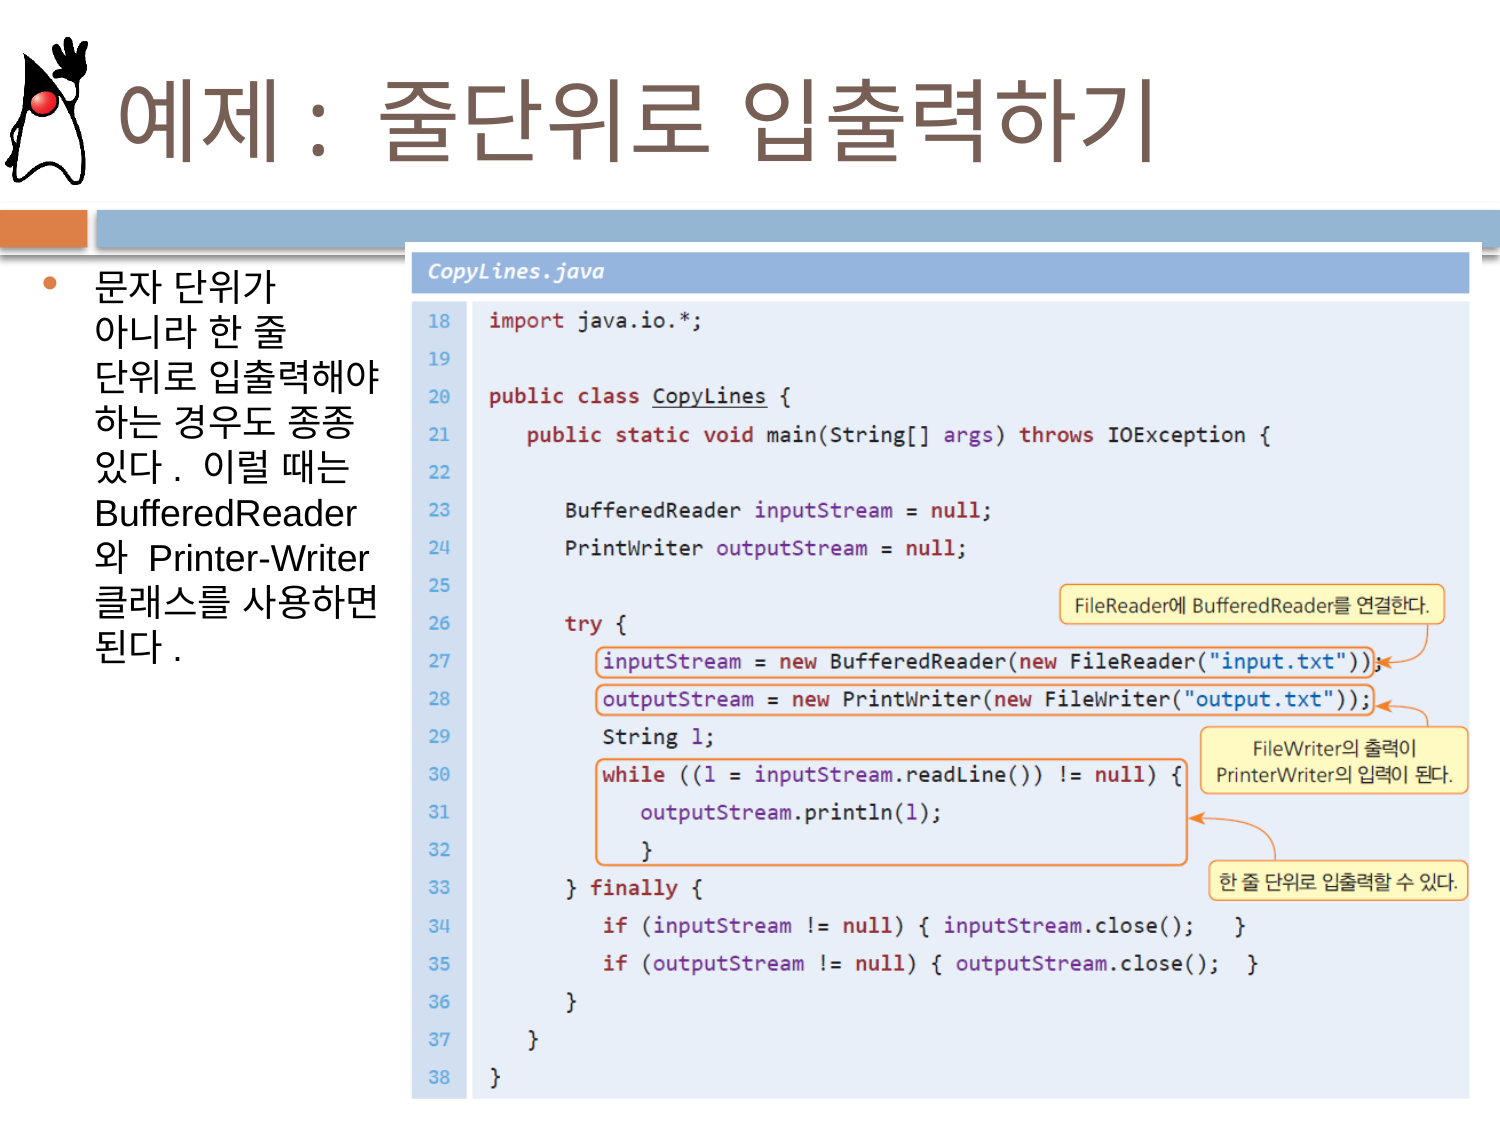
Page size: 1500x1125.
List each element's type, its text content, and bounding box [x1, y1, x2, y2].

title 예제: 줄단위로 입출력하기 [100, 37, 1438, 200]
list 문자 단위가 아니라 한 줄 단위로 입출력해야 하는 경우도 종종 있다. 이럴 때는 BufferedReader와 Printer-Writer 클래스를 사용하면 된다. [26, 256, 399, 995]
picture [5, 37, 88, 185]
picture [405, 241, 1482, 1108]
